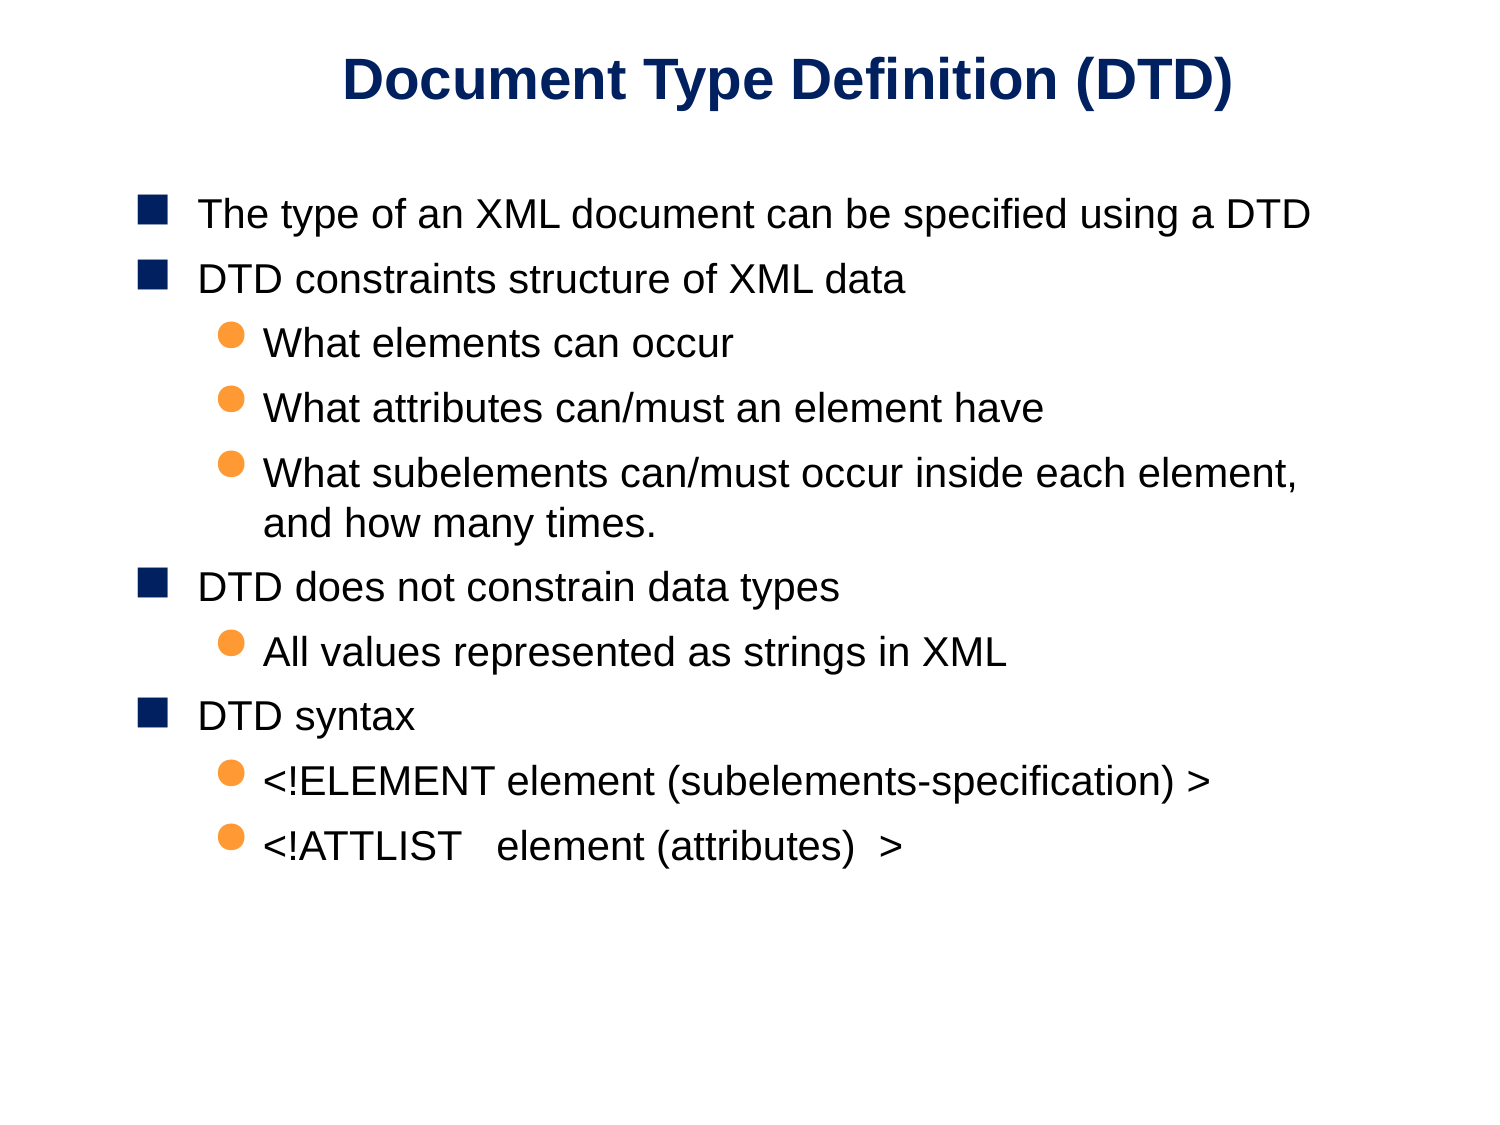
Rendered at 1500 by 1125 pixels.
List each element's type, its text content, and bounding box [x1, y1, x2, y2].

title Document Type Definition (DTD) [125, 18, 1452, 120]
list The type of an XML document can be specified using a DTD DTD constraints structure of XML data What elements can occur What attributes can/must an element have What subelements can/must occur inside each element, and how many times. DTD does not constrain data types All values represented as strings in XML DTD syntax <!ELEMENT element (subelements-specification) > <!ATTLIST element (attributes) > [126, 179, 1391, 984]
